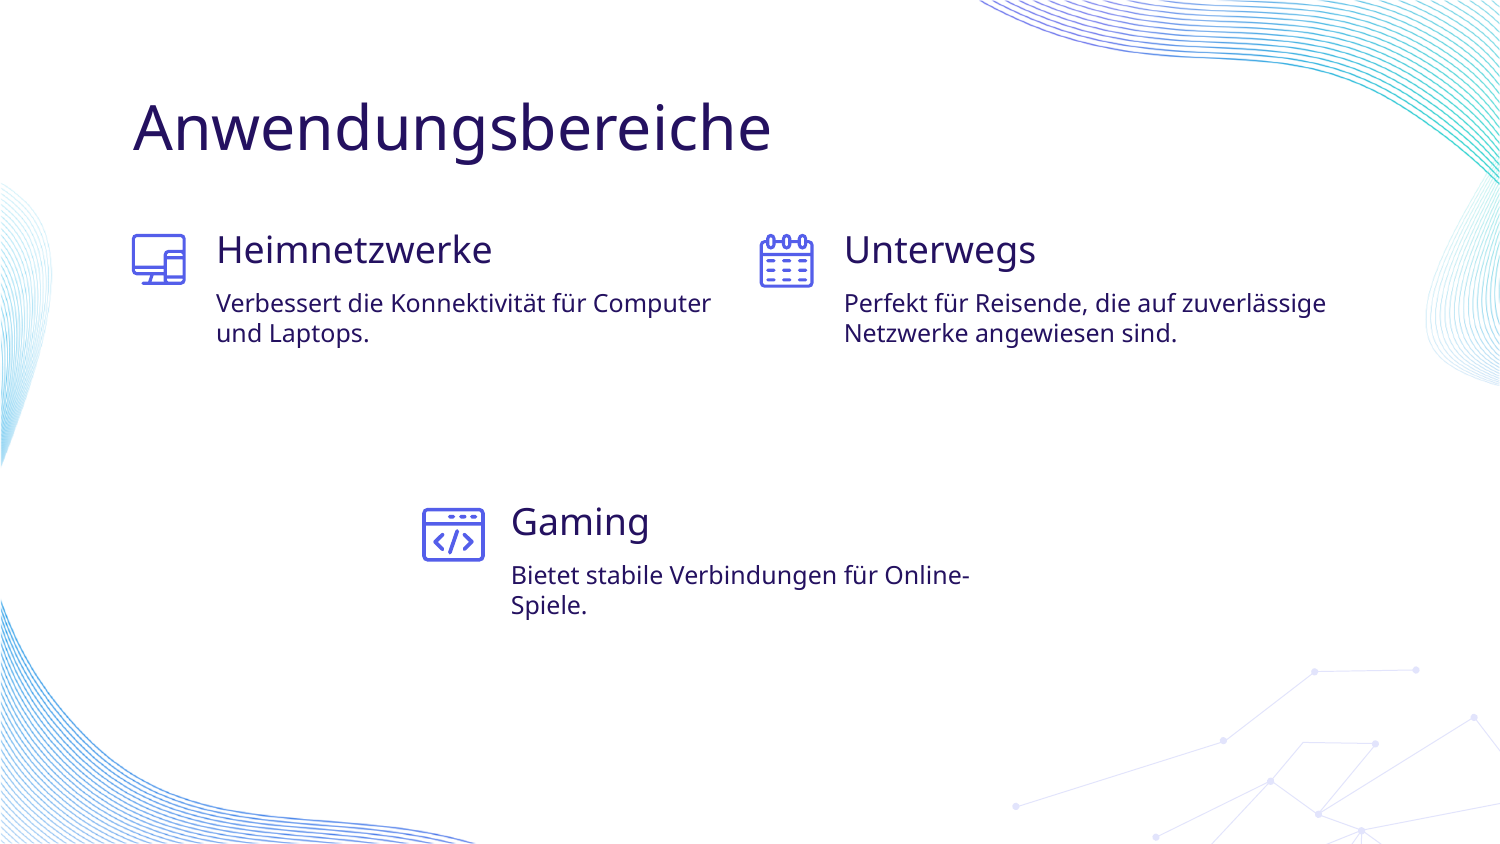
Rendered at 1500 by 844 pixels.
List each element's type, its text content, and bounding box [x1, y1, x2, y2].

subtitle Heimnetzwerke [201, 218, 730, 286]
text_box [421, 507, 486, 562]
subtitle Bietet stabile Verbindungen für Online-Spiele. [495, 544, 1024, 743]
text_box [759, 233, 814, 288]
subtitle Verbessert die Konnektivität für Computer und Laptops. [201, 286, 730, 471]
subtitle Perfekt für Reisende, die auf zuverlässige Netzwerke angewiesen sind. [828, 286, 1357, 471]
subtitle Unterwegs [828, 218, 1357, 286]
picture [969, 1, 1499, 391]
text_box [131, 233, 186, 285]
subtitle Gaming [495, 490, 1024, 544]
picture [1, 152, 507, 843]
title Anwendungsbereiche [118, 72, 1382, 167]
